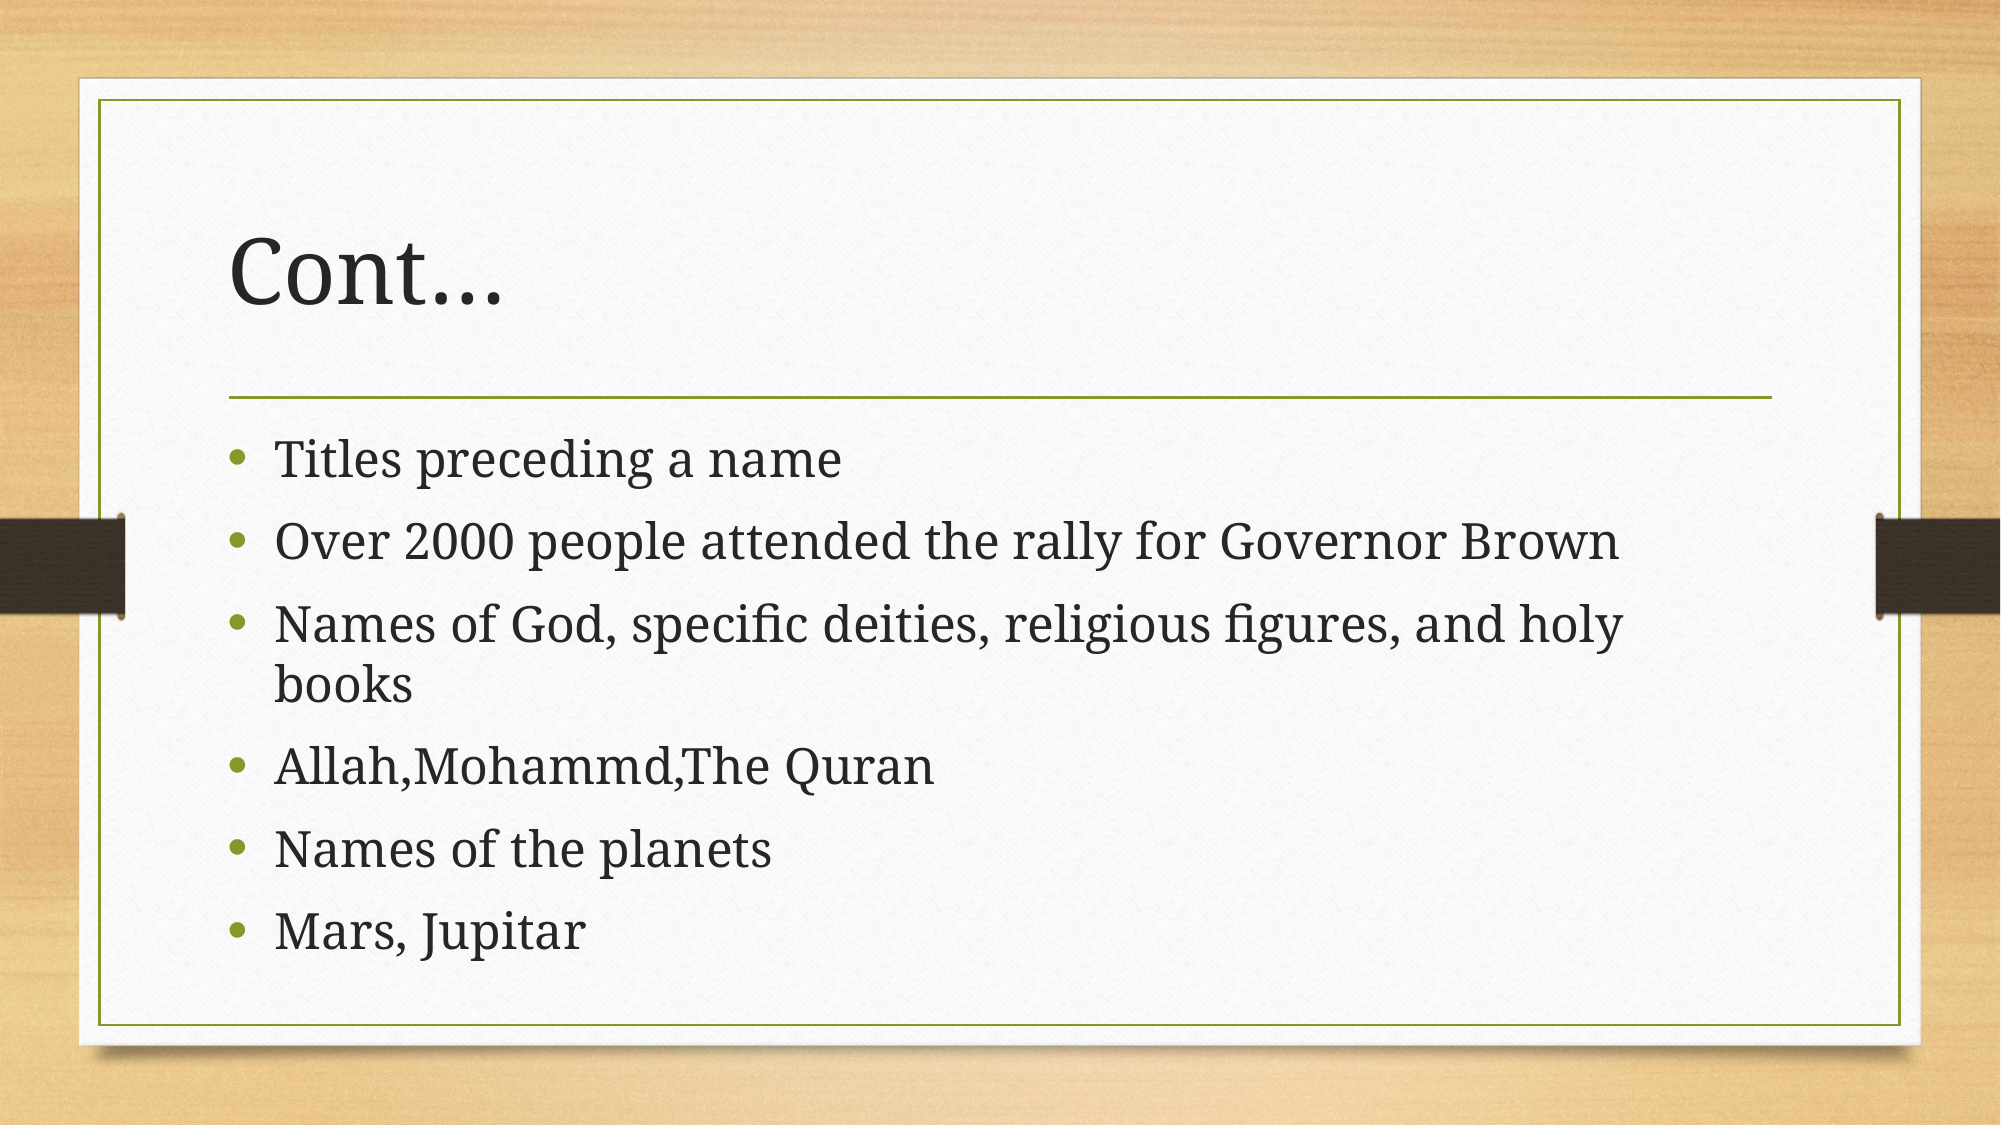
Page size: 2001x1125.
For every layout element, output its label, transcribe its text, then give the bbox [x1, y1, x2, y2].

picture [0, 0, 2001, 1125]
title Cont… [212, 161, 1788, 375]
list Titles preceding a name Over 2000 people attended the rally for Governor Brown Names of God, specific deities, religious figures, and holy books Allah,Mohammd,The Quran Names of the planets Mars, Jupitar [212, 419, 1788, 964]
